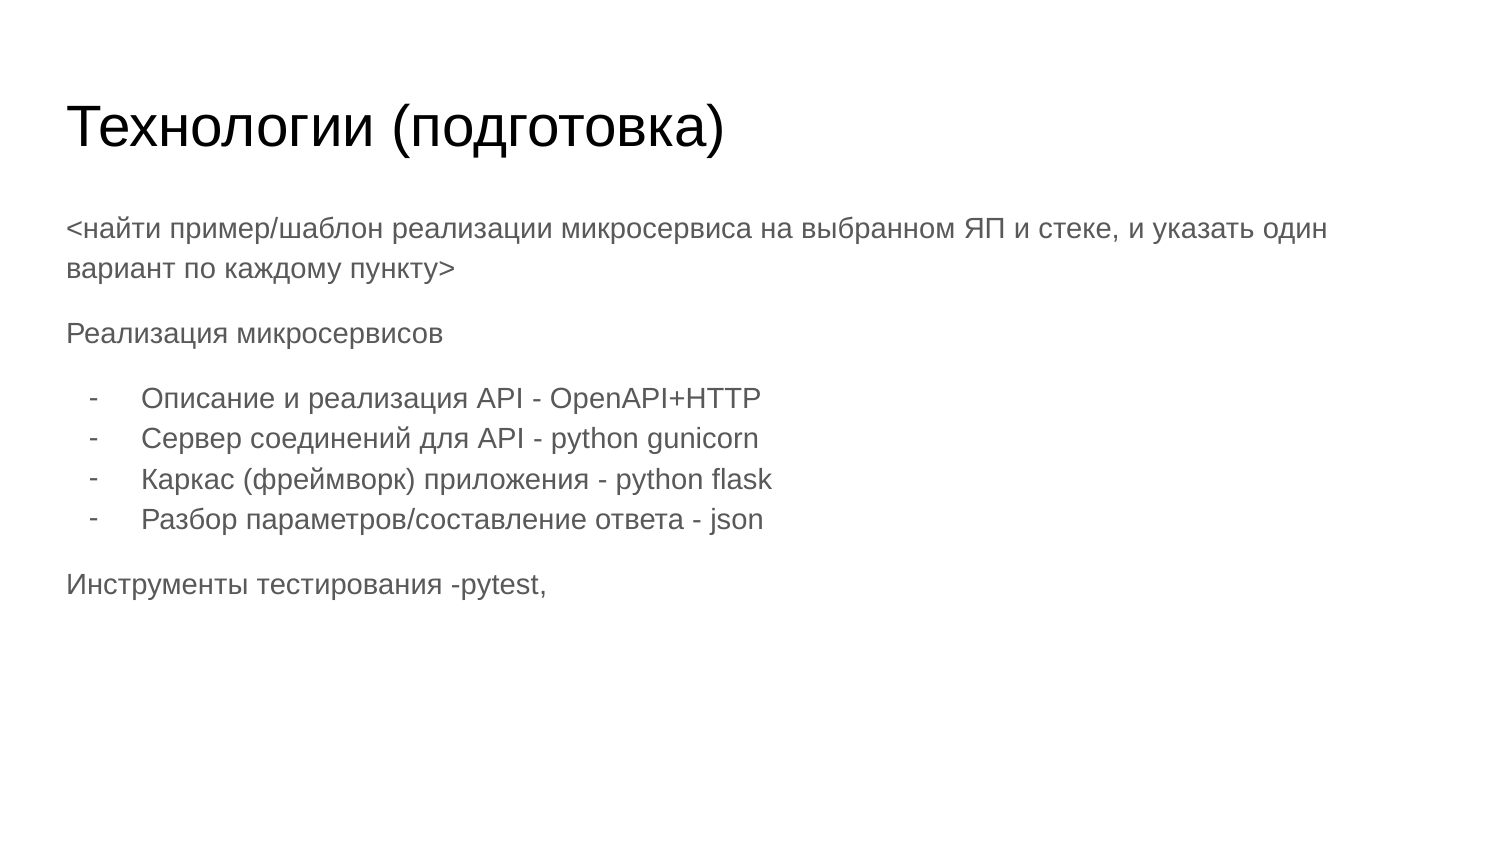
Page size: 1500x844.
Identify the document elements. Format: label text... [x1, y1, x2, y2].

list <найти пример/шаблон реализации микросервиса на выбранном ЯП и стеке, и указать один вариант по каждому пункту> Реализация микросервисов Описание и реализация API - OpenAPI+HTTP Сервер соединений для API - python gunicorn Каркас (фреймворк) приложения - python flask Разбор параметров/составление ответа - json Инструменты тестирования -pytest, [51, 189, 1449, 750]
title Технологии (подготовка) [51, 72, 1449, 167]
